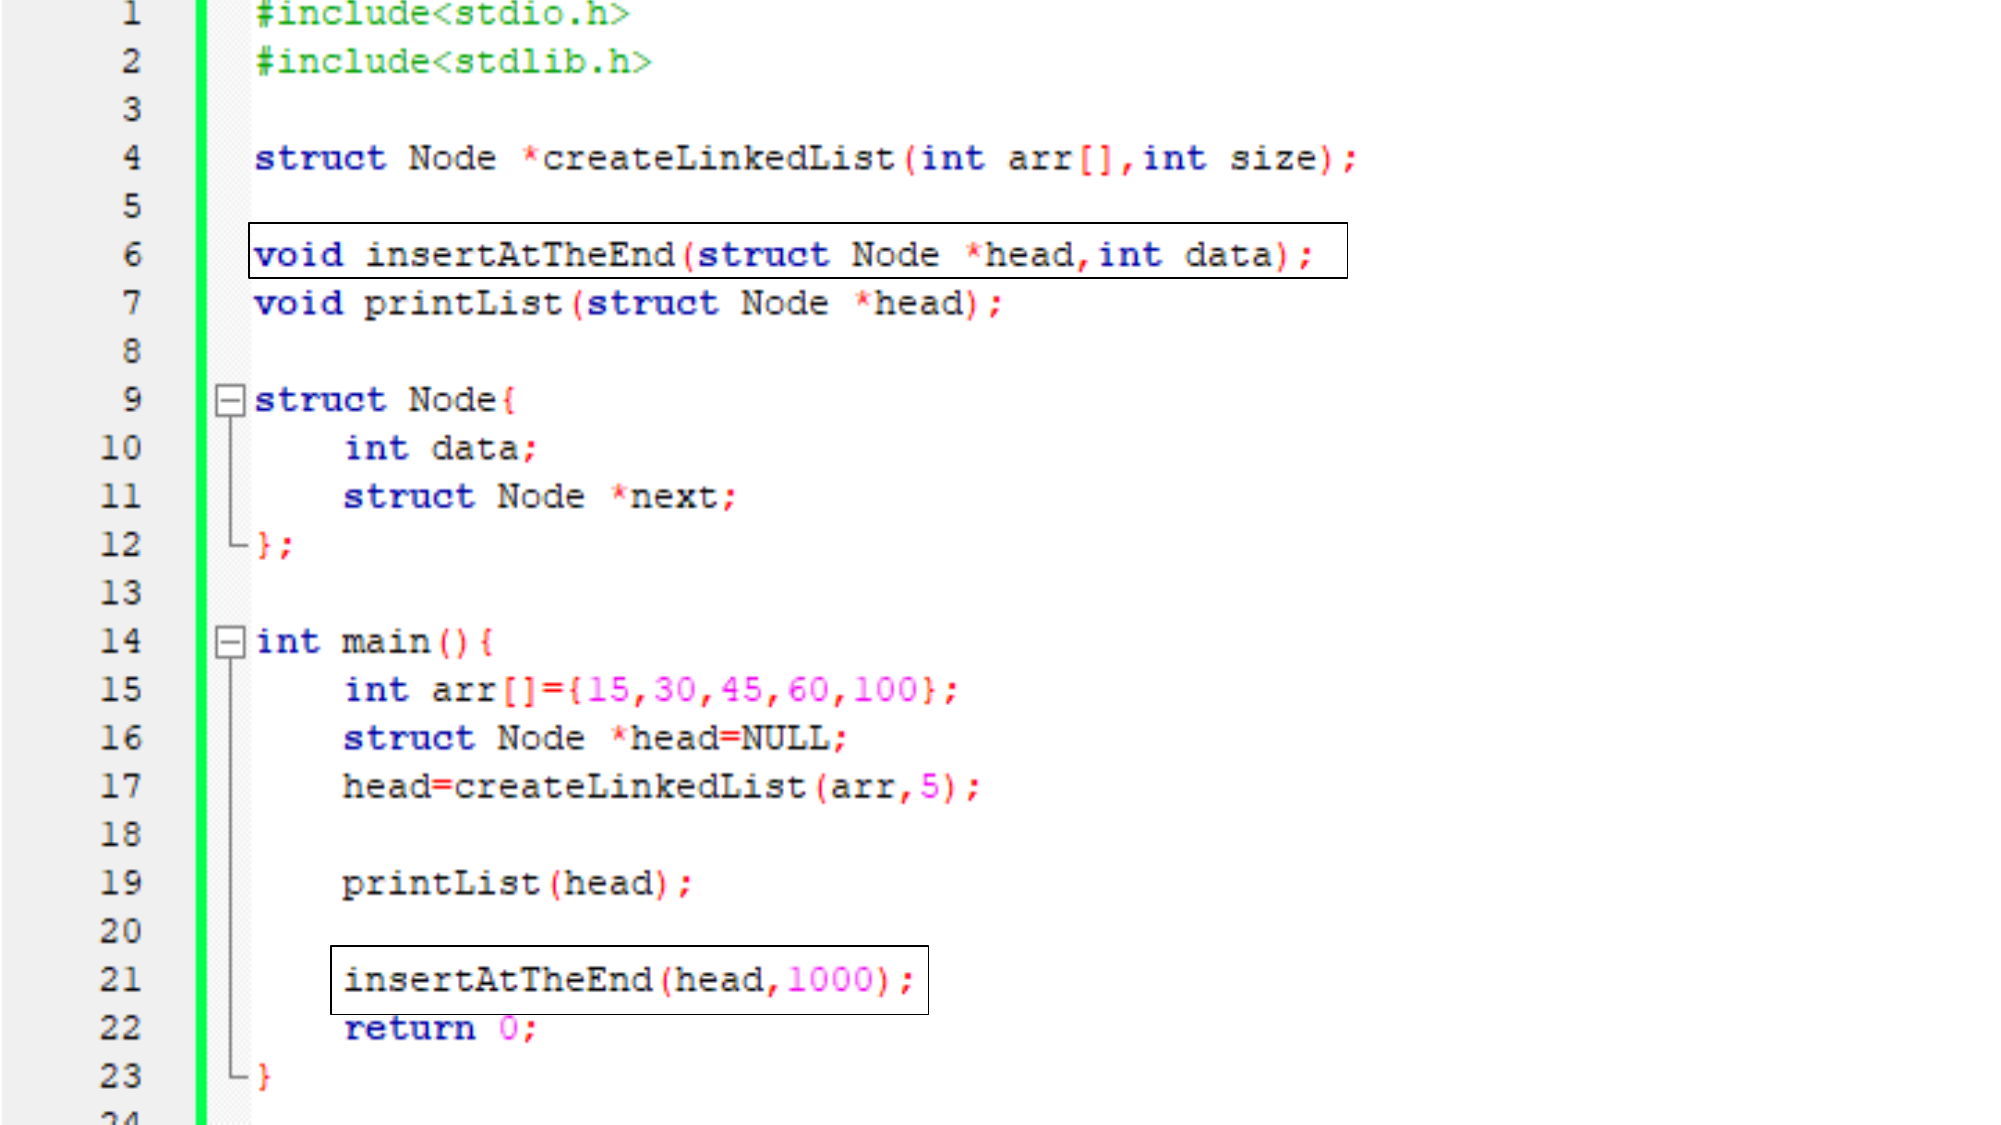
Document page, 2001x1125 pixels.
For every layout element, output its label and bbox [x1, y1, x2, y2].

list [0, 0, 2000, 1125]
